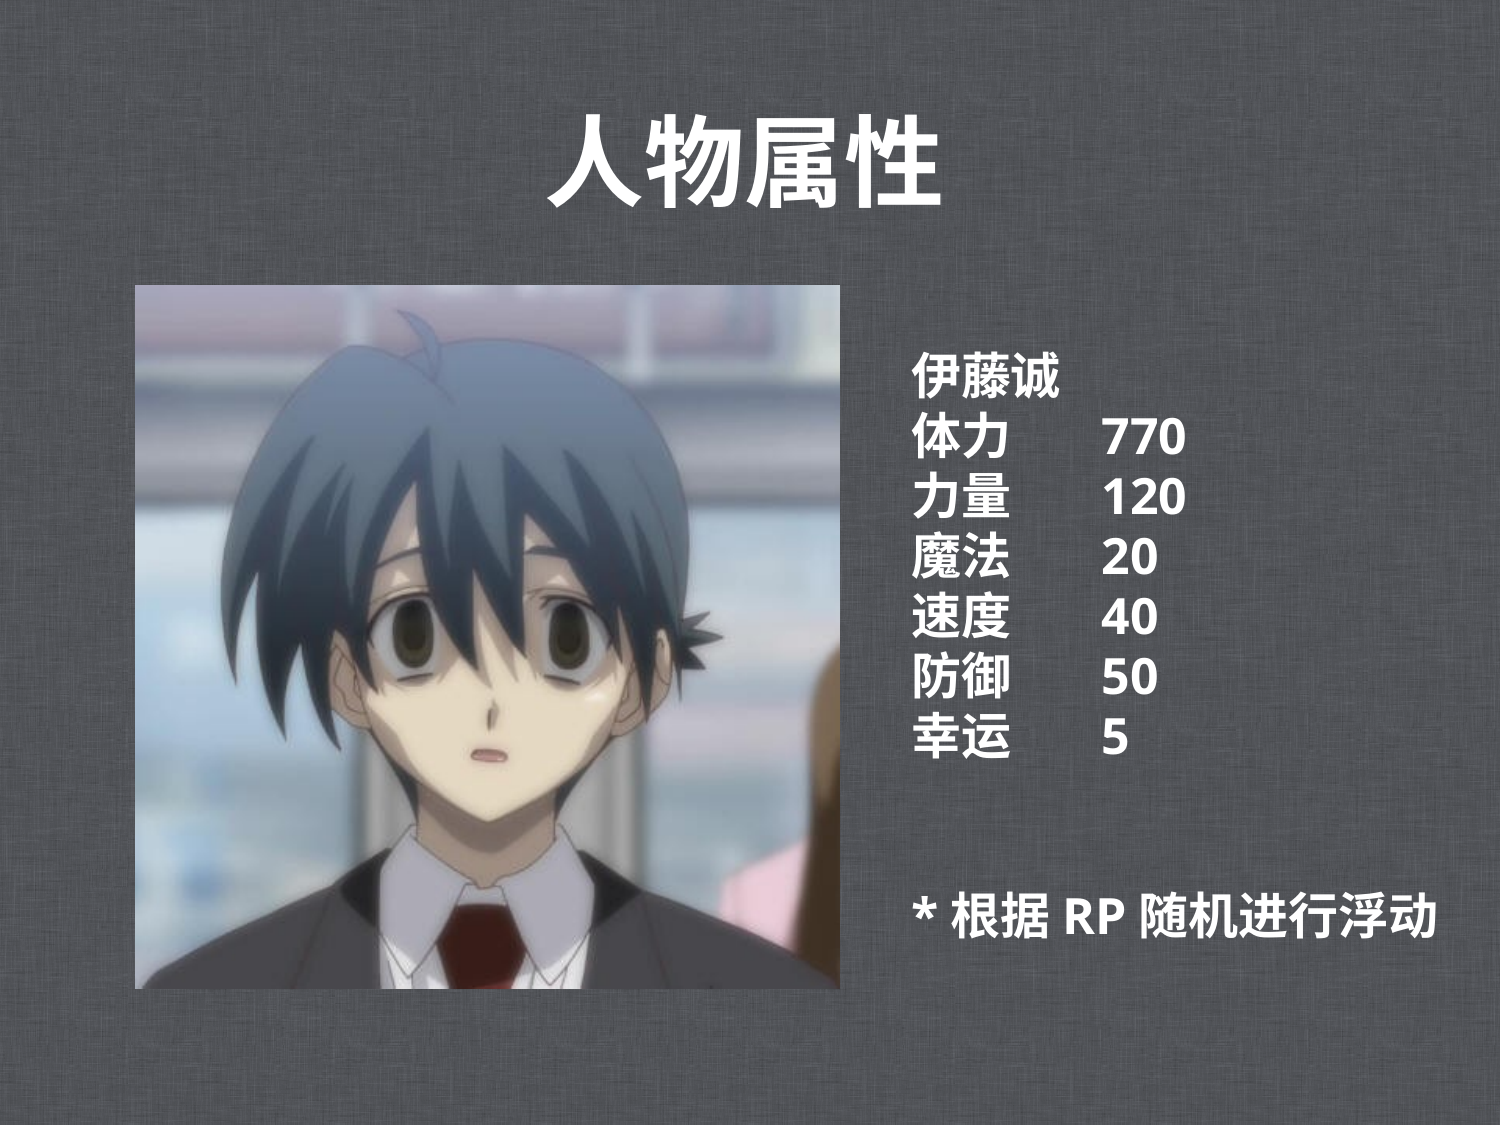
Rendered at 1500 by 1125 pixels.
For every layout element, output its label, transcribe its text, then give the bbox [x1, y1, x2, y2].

title 人物属性 [58, 80, 1432, 229]
picture [0, 0, 1500, 1125]
text_box 伊藤诚 体力 770 力量 120 魔法 20 速度 40 防御 50 幸运 5 *根据RP随机进行浮动 [896, 336, 1462, 952]
